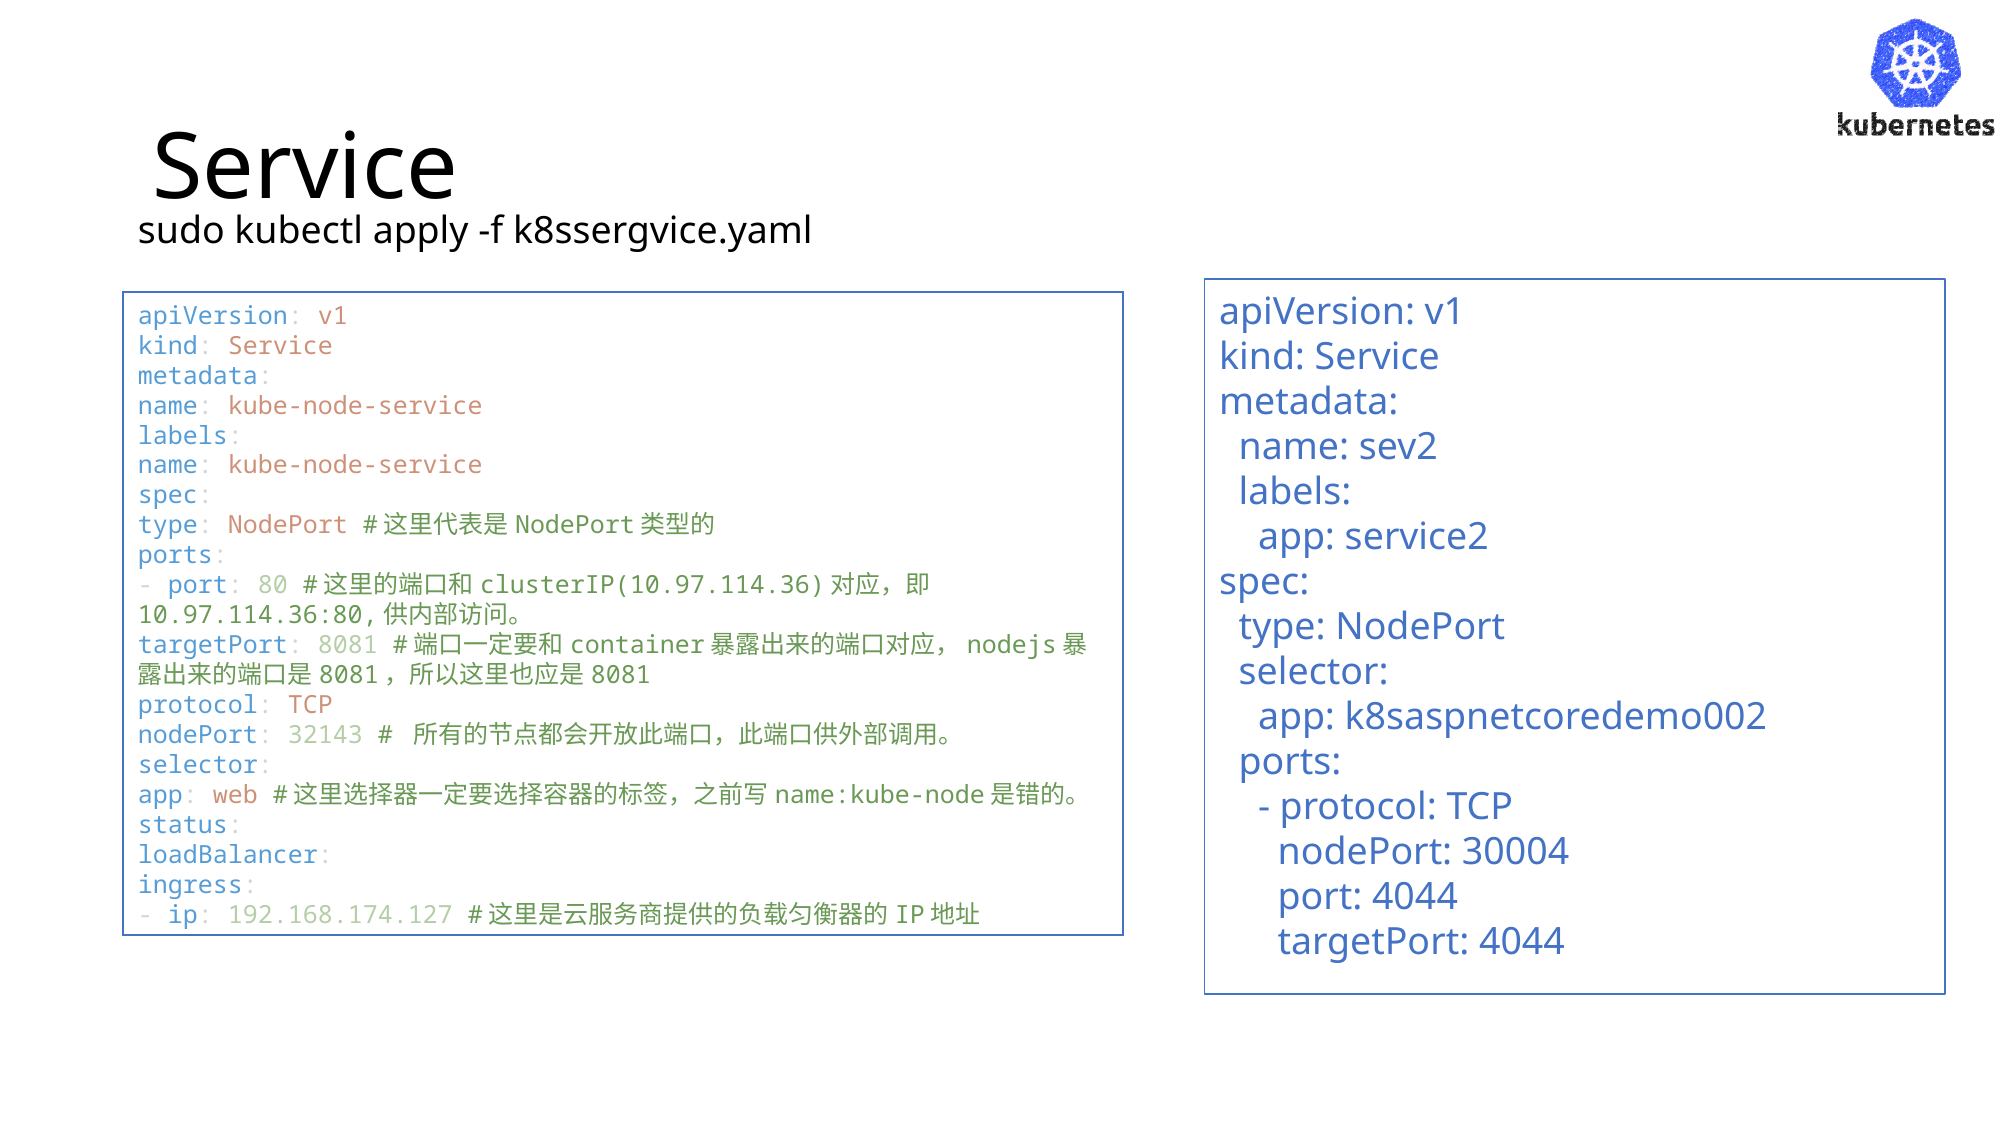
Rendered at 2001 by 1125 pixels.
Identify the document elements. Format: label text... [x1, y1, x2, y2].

text_box sudo kubectl apply -f k8ssergvice.yaml [123, 198, 1124, 259]
text_box apiVersion: v1 kind: Service metadata: name: kube-node-service labels: name: kube-node-service spec: type: NodePort #这里代表是NodePort类型的 ports: - port: 80 #这里的端口和clusterIP(10.97.114.36)对应，即10.97.114.36:80,供内部访问。 targetPort: 8081 #端口一定要和container暴露出来的端口对应，nodejs暴露出来的端口是8081，所以这里也应是8081 protocol: TCP nodePort: 32143 # 所有的节点都会开放此端口，此端口供外部调用。 selector: app: web #这里选择器一定要选择容器的标签，之前写name:kube-node是错的。 status: loadBalancer: ingress: - ip: 192.168.174.127 #这里是云服务商提供的负载匀衡器的IP地址 [122, 291, 1124, 936]
text_box apiVersion: v1 kind: Service metadata: name: sev2 labels: app: service2 spec: type: NodePort selector: app: k8saspnetcoredemo002 ports: - protocol: TCP nodePort: 30004 port: 4044 targetPort: 4044 [1204, 279, 1946, 994]
picture [1832, 0, 2000, 164]
title Service [137, 59, 1863, 278]
